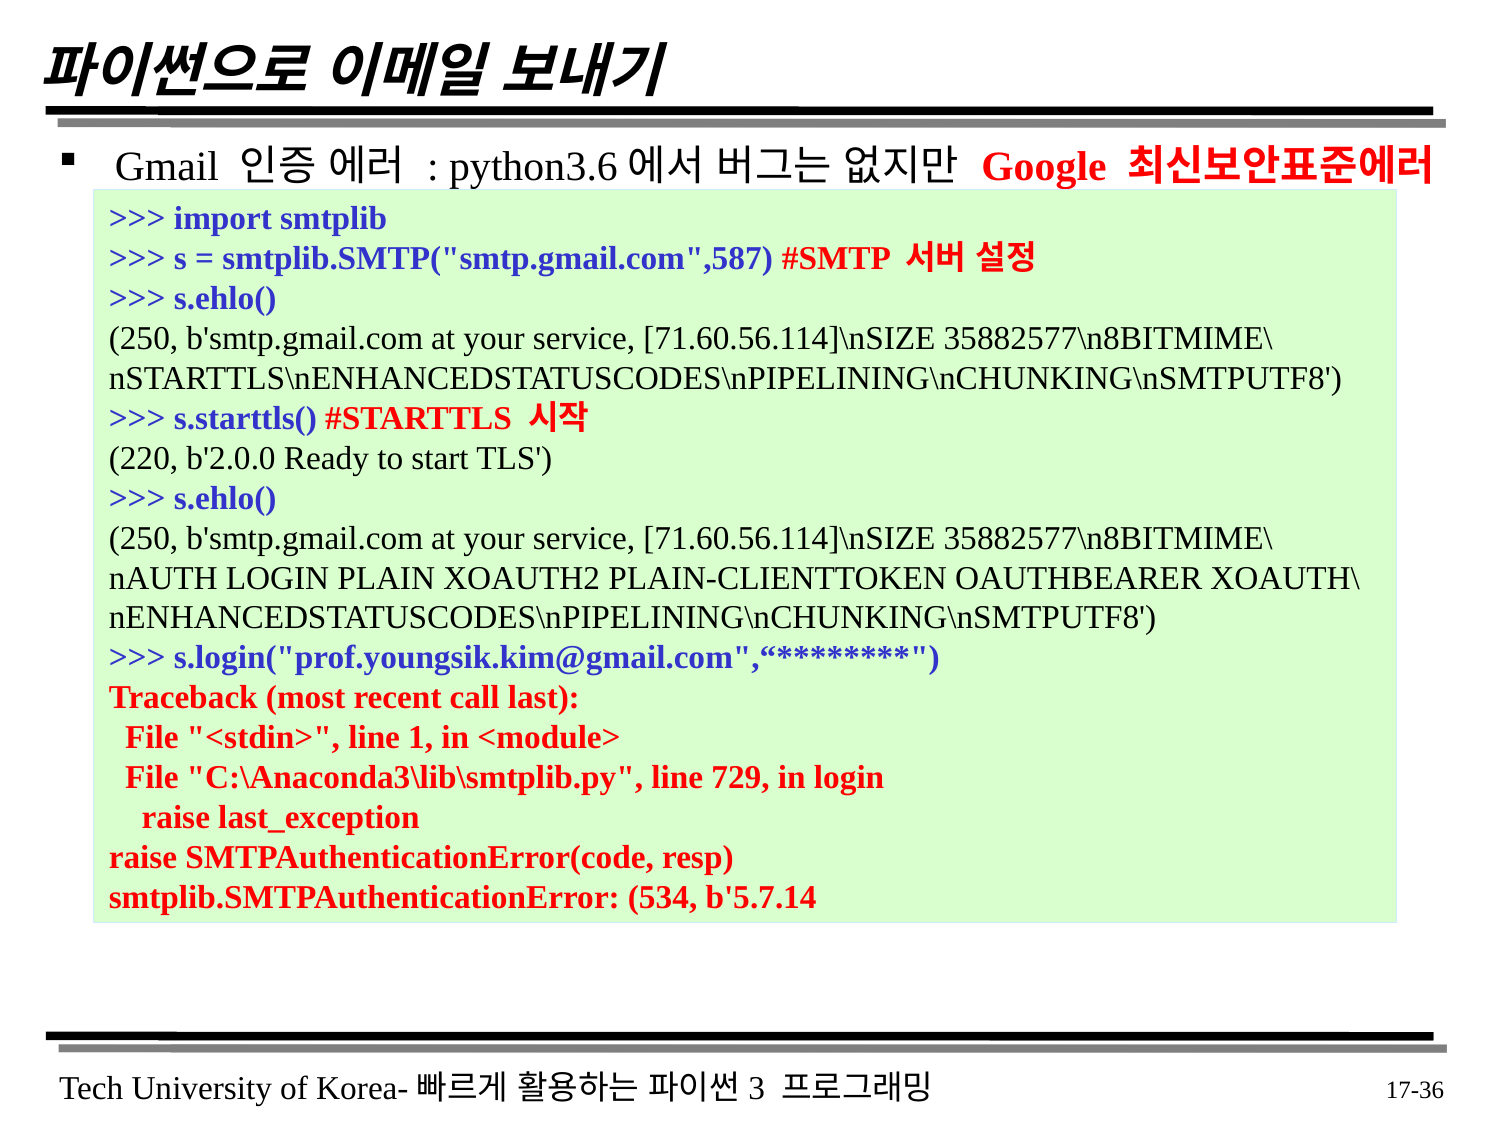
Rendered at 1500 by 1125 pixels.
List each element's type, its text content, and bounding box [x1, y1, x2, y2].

text_box Gmail 인증 에러 : python3.6에서 버그는 없지만 Google 최신보안표준에러 [43, 131, 1450, 977]
title 파이썬으로 이메일 보내기 [25, 25, 1301, 101]
text_box >>> import smtplib >>> s = smtplib.SMTP("smtp.gmail.com",587) #SMTP 서버 설정 >>> s.ehlo() (250, b'smtp.gmail.com at your service, [71.60.56.114]\nSIZE 35882577\n8BITMIME\nSTARTTLS\nENHANCEDSTATUSCODES\nPIPELINING\nCHUNKING\nSMTPUTF8') >>> s.starttls() #STARTTLS 시작 (220, b'2.0.0 Ready to start TLS') >>> s.ehlo() (250, b'smtp.gmail.com at your service, [71.60.56.114]\nSIZE 35882577\n8BITMIME\nAUTH LOGIN PLAIN XOAUTH2 PLAIN-CLIENTTOKEN OAUTHBEARER XOAUTH\nENHANCEDSTATUSCODES\nPIPELINING\nCHUNKING\nSMTPUTF8') >>> s.login("prof.youngsik.kim@gmail.com",“********") Traceback (most recent call last): File "<stdin>", line 1, in <module> File "C:\Anaconda3\lib\smtplib.py", line 729, in login raise last_exception raise SMTPAuthenticationError(code, resp) smtplib.SMTPAuthenticationError: (534, b'5.7.14 [93, 189, 1397, 923]
slide_number 17-36 [1333, 1066, 1460, 1115]
